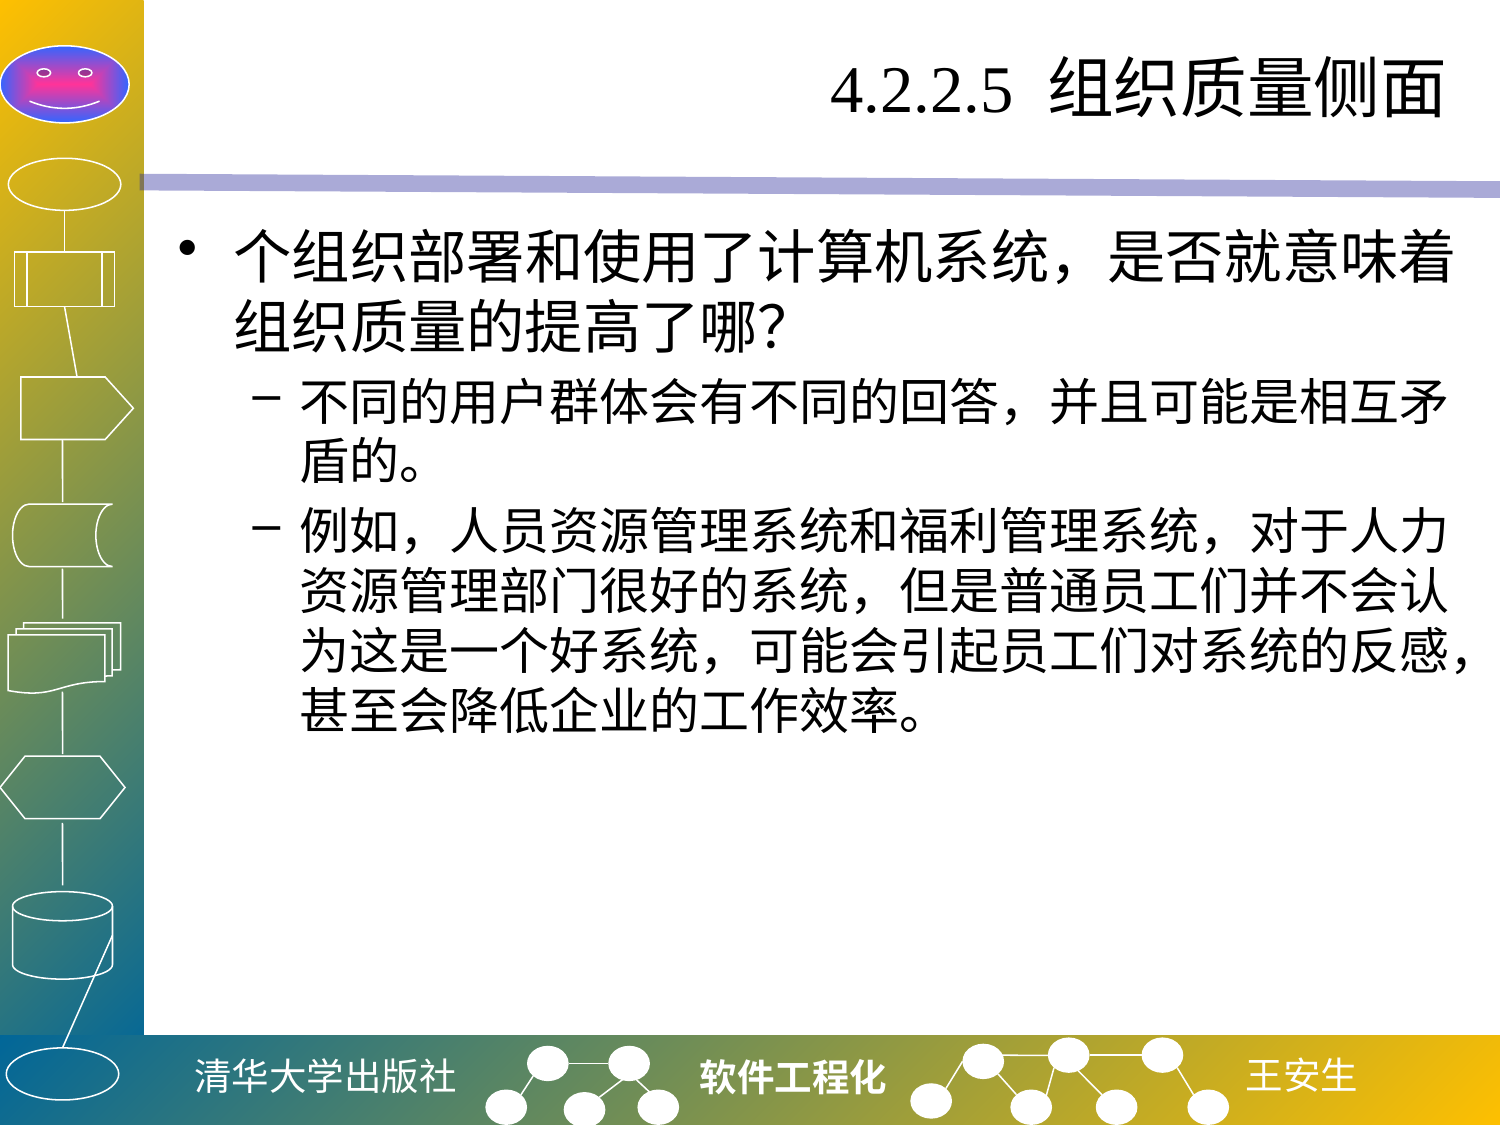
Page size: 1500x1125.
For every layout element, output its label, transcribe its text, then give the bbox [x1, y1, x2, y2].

title 4.2.2.5 组织质量侧面 [187, 24, 1463, 147]
list 个组织部署和使用了计算机系统，是否就意味着组织质量的提高了哪？ 不同的用户群体会有不同的回答，并且可能是相互矛盾的。 例如，人员资源管理系统和福利管理系统，对于人力资源管理部门很好的系统，但是普通员工们并不会认为这是一个好系统，可能会引起员工们对系统的反感，甚至会降低企业的工作效率。 [162, 212, 1476, 1017]
